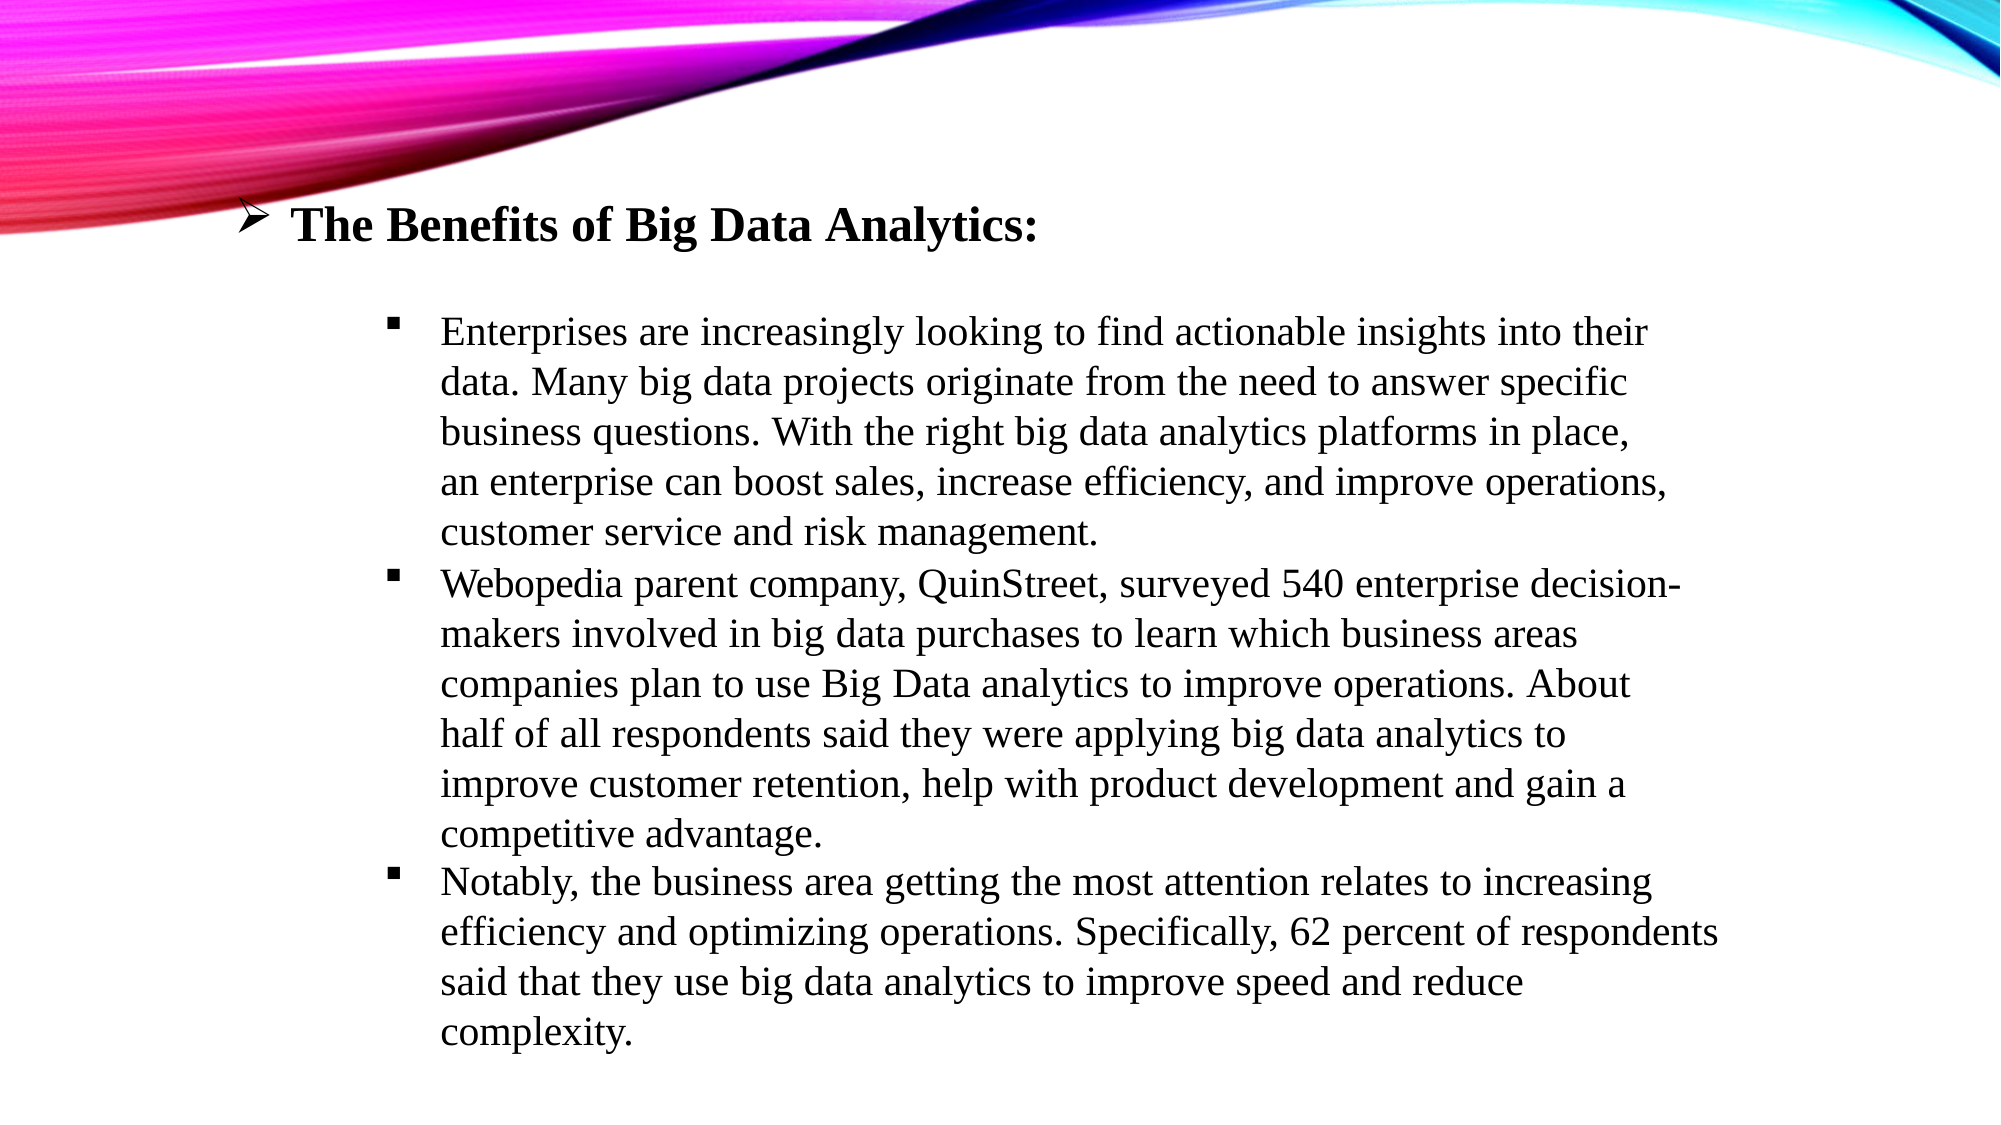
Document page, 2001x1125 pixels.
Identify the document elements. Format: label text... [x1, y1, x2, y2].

picture [0, 0, 2000, 237]
text_box The Benefits of Big Data Analytics: Enterprises are increasingly looking to find actionable insights into their data. Many big data projects originate from the need to answer specific business questions. With the right big data analytics platforms in place, an enterprise can boost sales, increase efficiency, and improve operations, customer service and risk management. Webopedia parent company, QuinStreet, surveyed 540 enterprise decision- makers involved in big data purchases to learn which business areas companies plan to use Big Data analytics to improve operations. About half of all respondents said they were applying big data analytics to improve customer retention, help with product development and gain a competitive advantage. Notably, the business area getting the most attention relates to increasing efficiency and optimizing operations. Specifically, 62 percent of respondents said that they use big data analytics to improve speed and reduce complexity. [232, 189, 1726, 1054]
